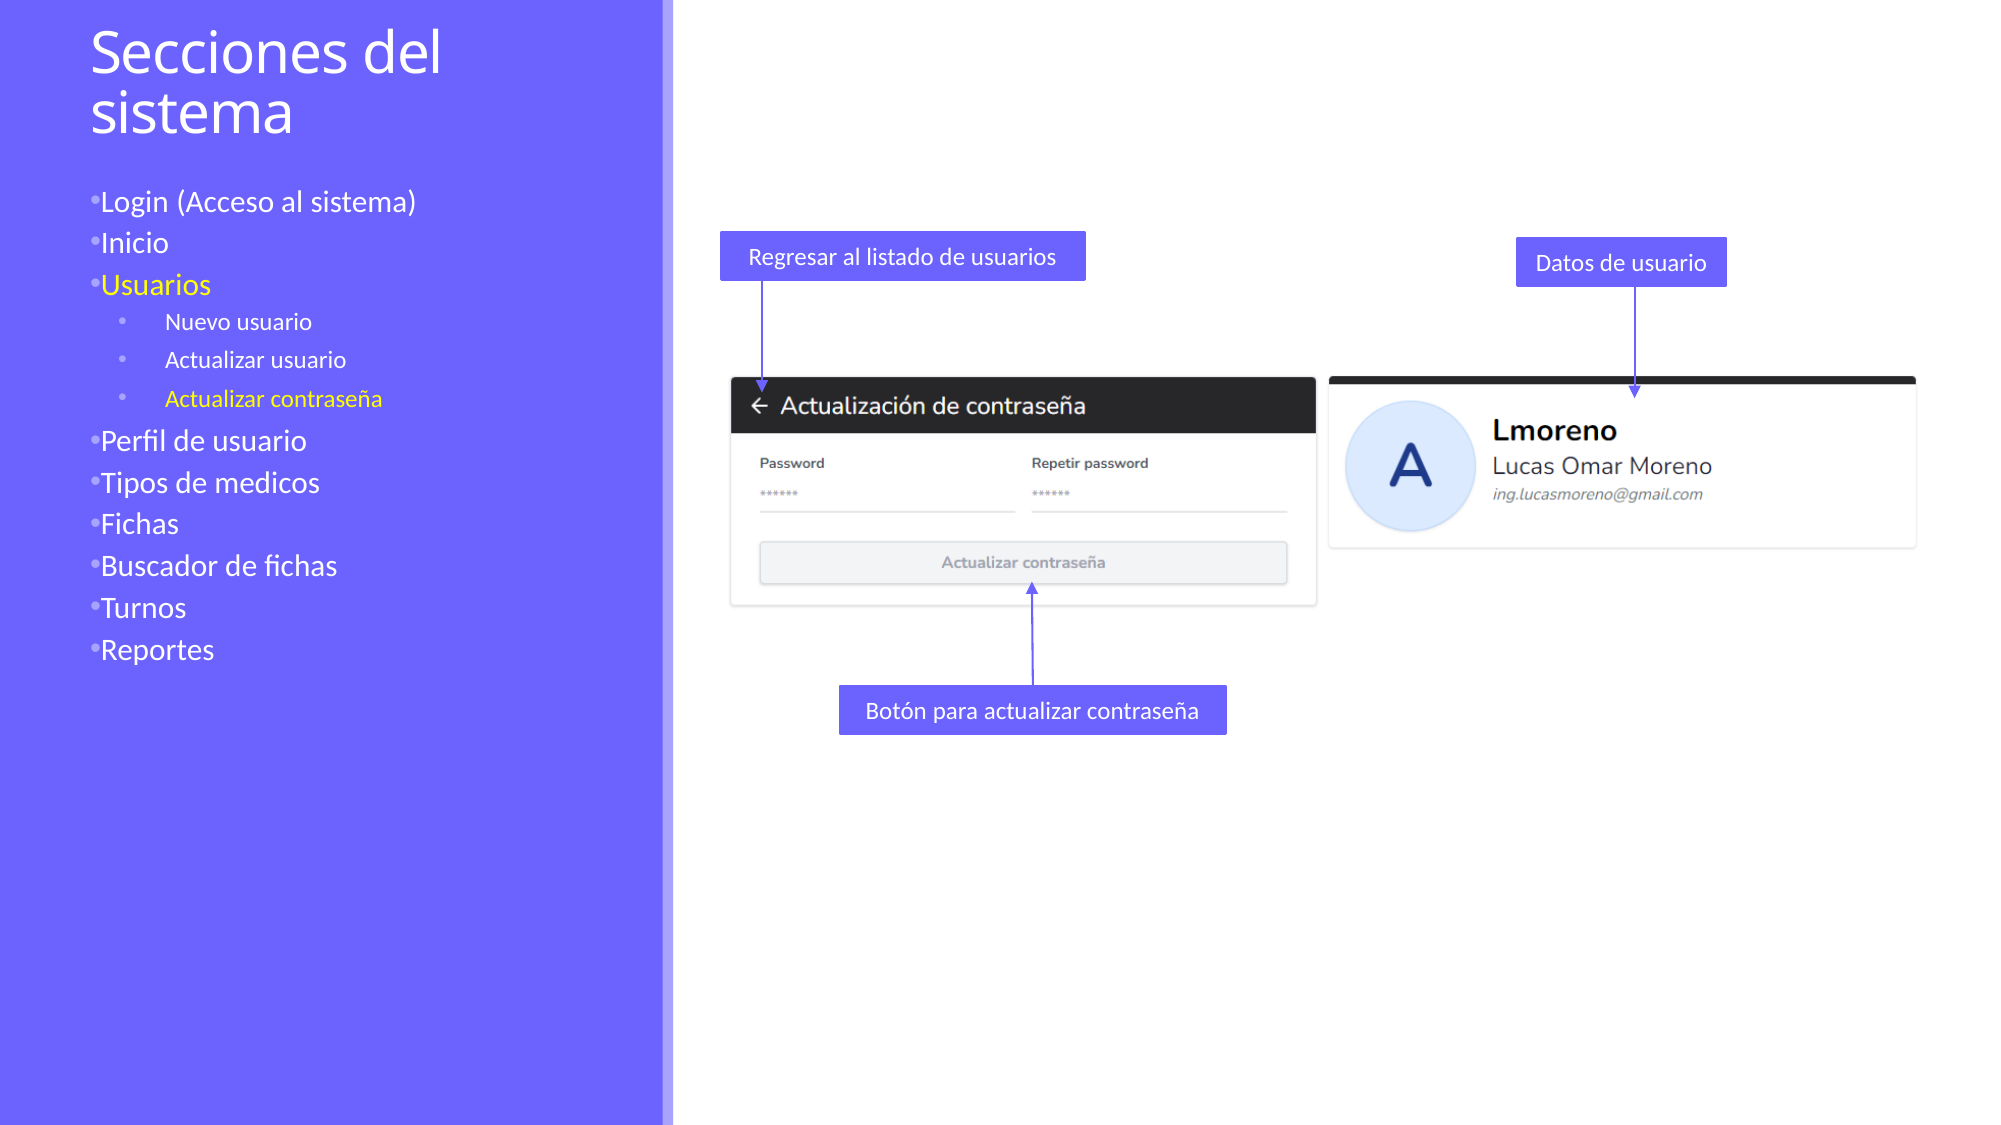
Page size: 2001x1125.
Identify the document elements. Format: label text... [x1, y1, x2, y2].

text_box Botón para actualizar contraseña [839, 685, 1227, 735]
text_box Datos de usuario [1516, 237, 1727, 287]
text_box Regresar al listado de usuarios [720, 231, 1086, 281]
title Secciones del sistema [75, 28, 600, 153]
list Login (Acceso al sistema) Inicio Usuarios Nuevo usuario Actualizar usuario Actualizar contraseña Perfil de usuario Tipos de medicos Fichas Buscador de fichas Turnos Reportes [75, 173, 600, 685]
picture [721, 369, 1926, 622]
